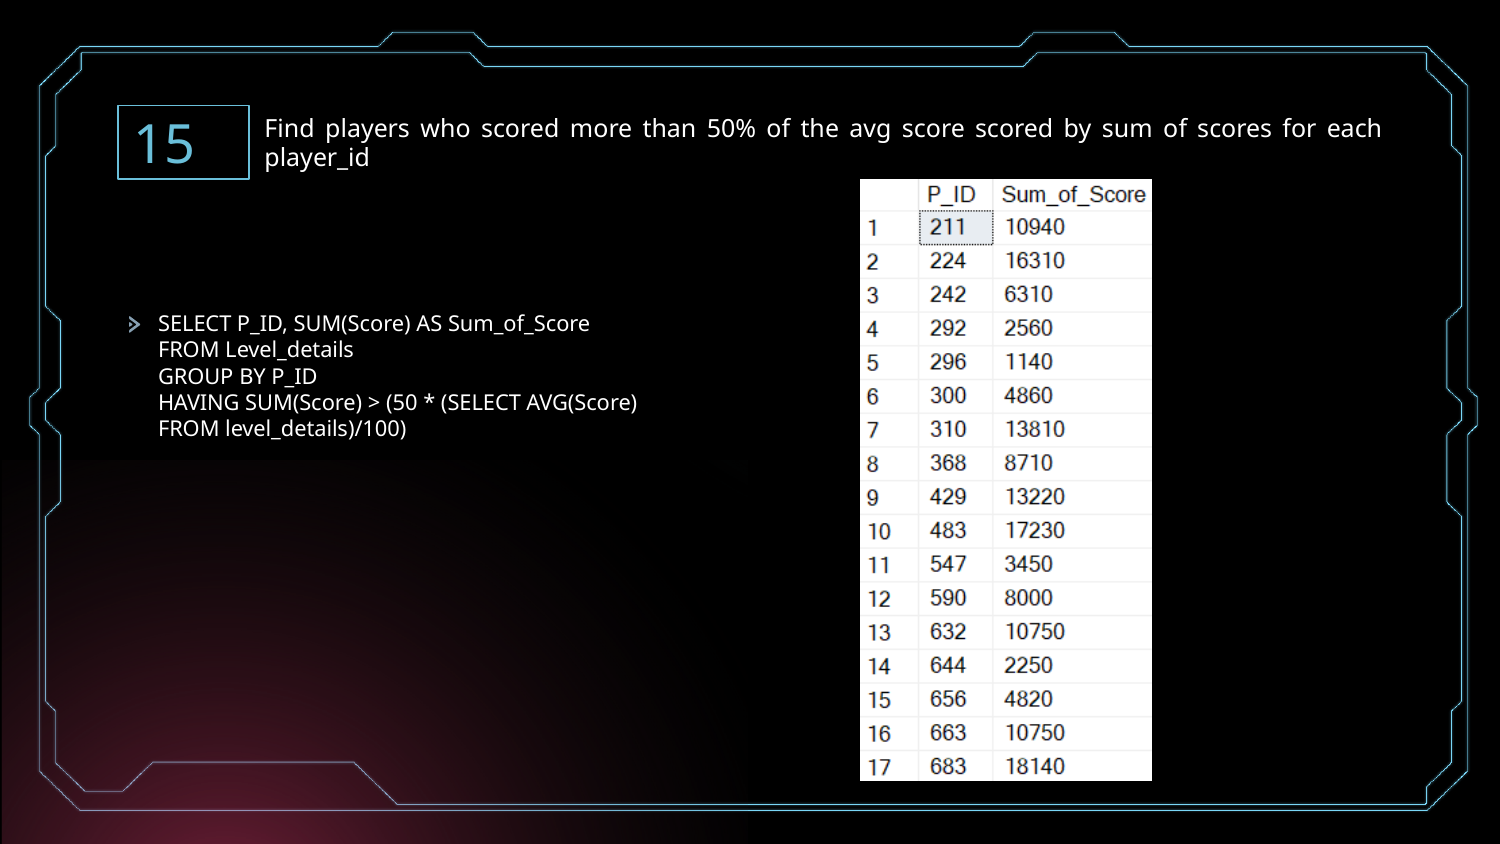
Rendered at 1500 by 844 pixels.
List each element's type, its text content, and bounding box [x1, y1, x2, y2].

list SELECT P_ID, SUM(Score) AS Sum_of_Score FROM Level_details GROUP BY P_ID HAVING SUM(Score) > (50 * (SELECT AVG(Score) FROM level_details)/100) [118, 294, 714, 691]
picture [0, 0, 1500, 844]
title Find players who scored more than 50% of the avg score scored by sum of scores for each player_id [249, 97, 1400, 179]
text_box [128, 315, 141, 333]
text_box 15 [118, 105, 250, 179]
